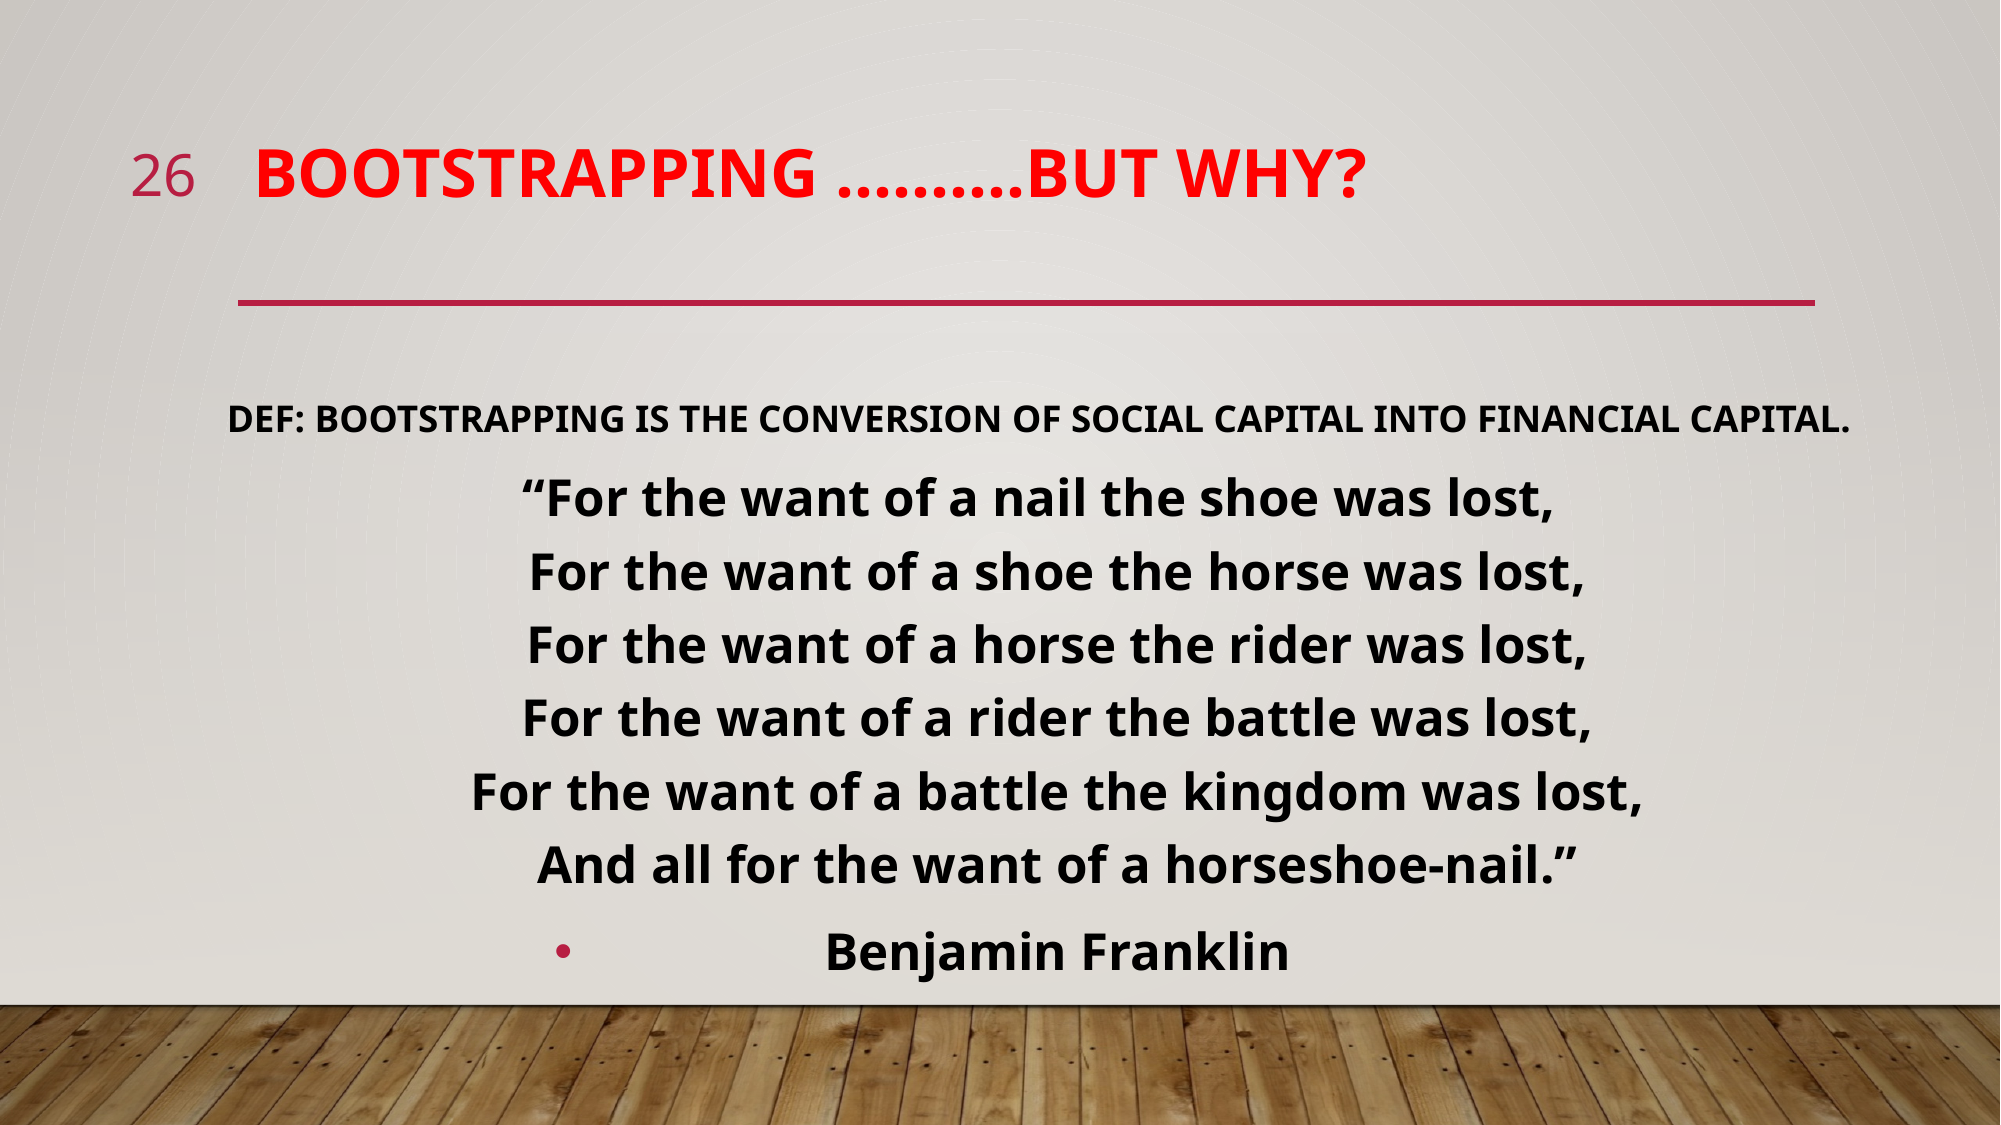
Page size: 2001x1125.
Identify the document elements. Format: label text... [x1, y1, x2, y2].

slide_number 26 [78, 131, 212, 214]
list DEF: BOOTSTRAPPING IS THE CONVERSION OF SOCIAL CAPITAL INTO FINANCIAL CAPITAL. “For the want of a nail the shoe was lost, For the want of a shoe the horse was lost, For the want of a horse the rider was lost, For the want of a rider the battle was lost, For the want of a battle the kingdom was lost, And all for the want of a horseshoe-nail.” Benjamin Franklin [79, 330, 2000, 990]
picture [0, 1005, 2000, 1125]
title Bootstrapping ……….but why? [238, 131, 1814, 305]
